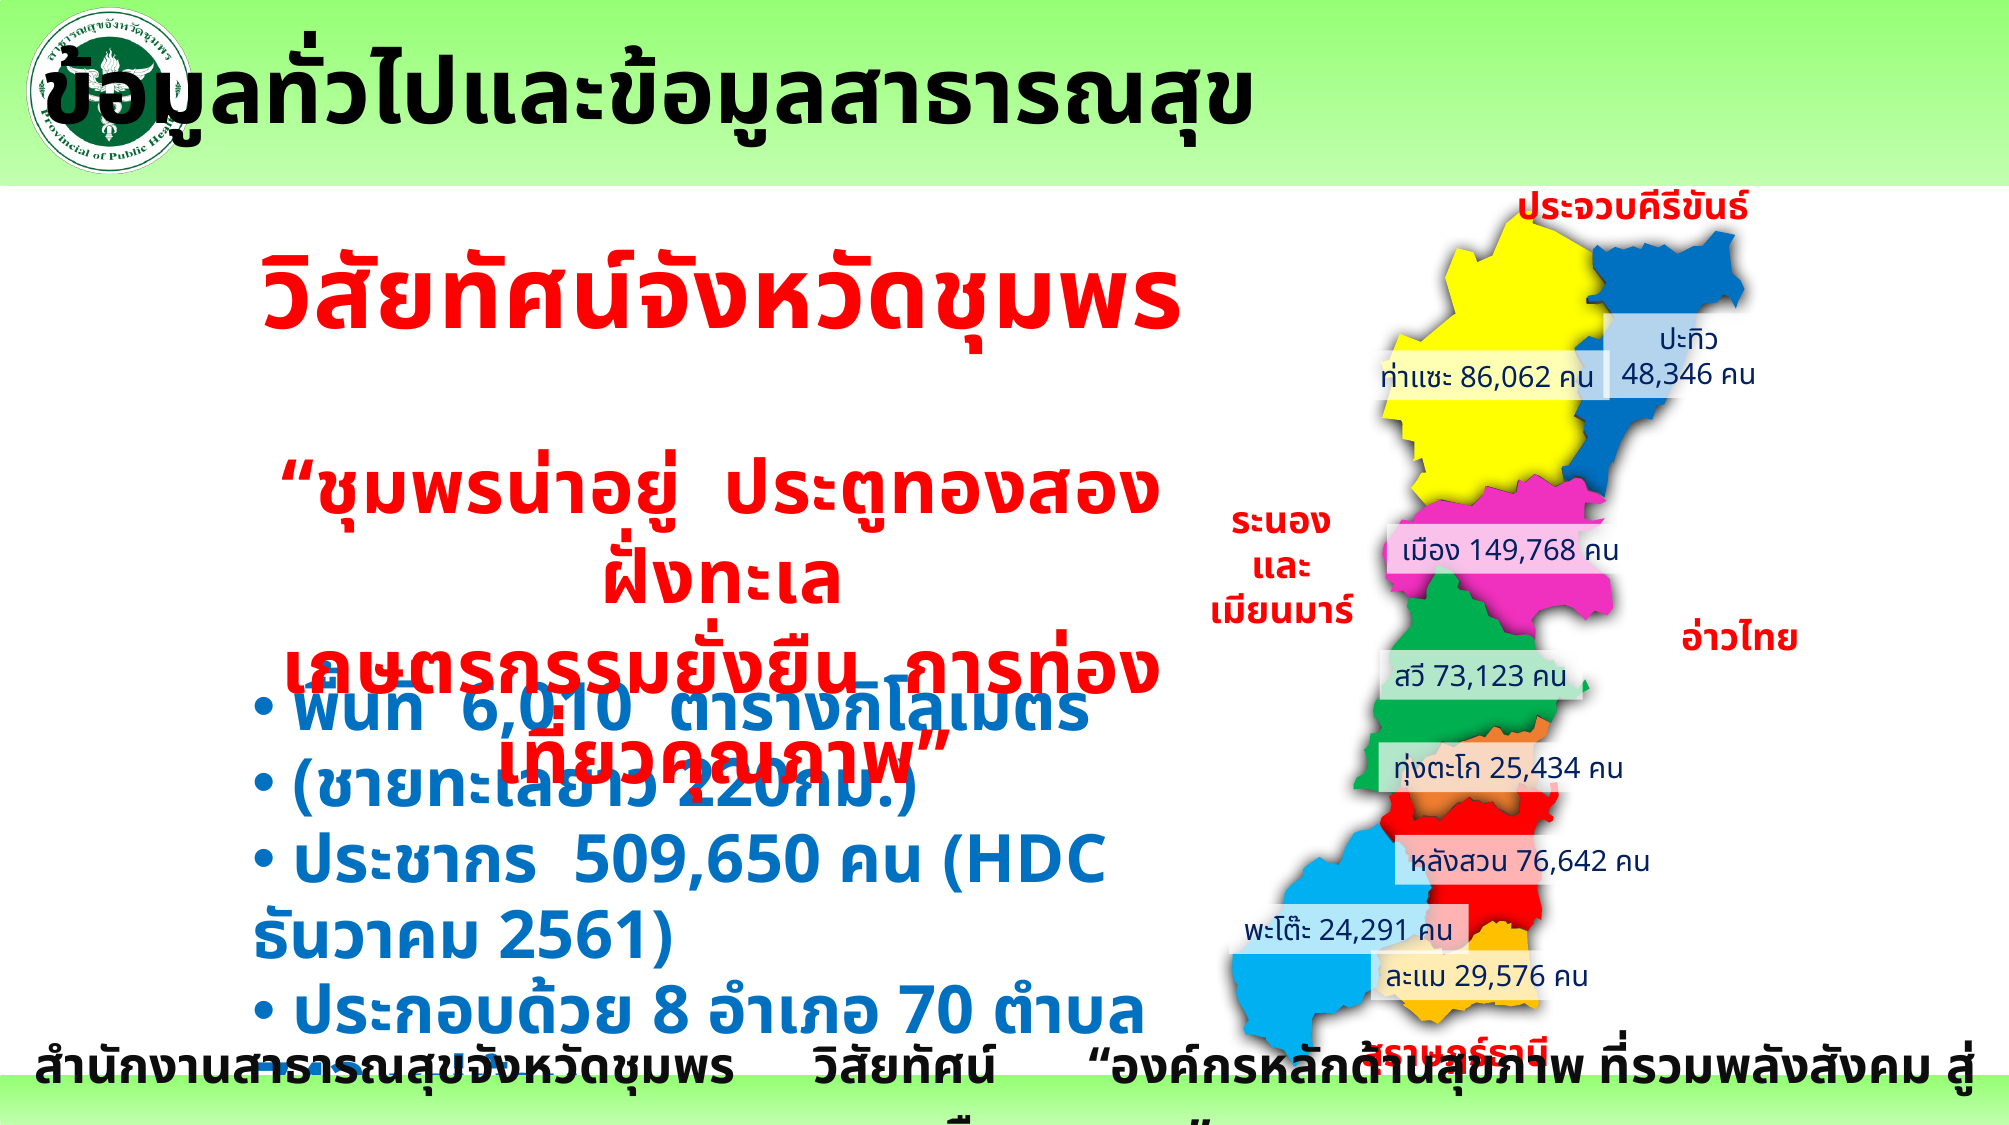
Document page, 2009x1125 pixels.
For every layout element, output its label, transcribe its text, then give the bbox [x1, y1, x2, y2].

text_box [0, 0, 2008, 186]
picture [26, 7, 193, 174]
text_box อ่าวไทย [1745, 605, 1815, 666]
text_box สำนักงานสาธารณสุขจังหวัดชุมพร วิสัยทัศน์ “องค์กรหลักด้านสุขภาพ ที่รวมพลังสังคม สู่ชุมพรเมืองสุขภาวะ” [0, 1075, 2008, 1125]
text_box ระนอง และ เมียนมาร์ [1209, 488, 1232, 639]
text_box วิสัยทัศน์จังหวัดชุมพร “ชุมพรน่าอยู่ ประตูทองสองฝั่งทะเล เกษตรกรรมยั่งยืน การท่องเที่ยวคุณภาพ” [237, 221, 1209, 807]
text_box สุราษฎร์ธานี [1346, 1067, 1565, 1075]
text_box ข้อมูลทั่วไปและข้อมูลสาธารณสุข [193, 24, 1274, 150]
text_box ประจวบคีรีขันธ์ [1502, 175, 1764, 235]
text_box ปะทิว 48,346 คน [1745, 313, 1775, 398]
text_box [1232, 210, 1745, 1067]
text_box พื้นที่ 6,010 ตารางกิโลเมตร (ชายทะเลยาว 220กม.) ประชากร 509,650 คน (HDC ธันวาคม 2561) ประกอบด้วย 8 อำเภอ 70 ตำบล 743 หมู่บ้าน [237, 807, 1209, 1075]
